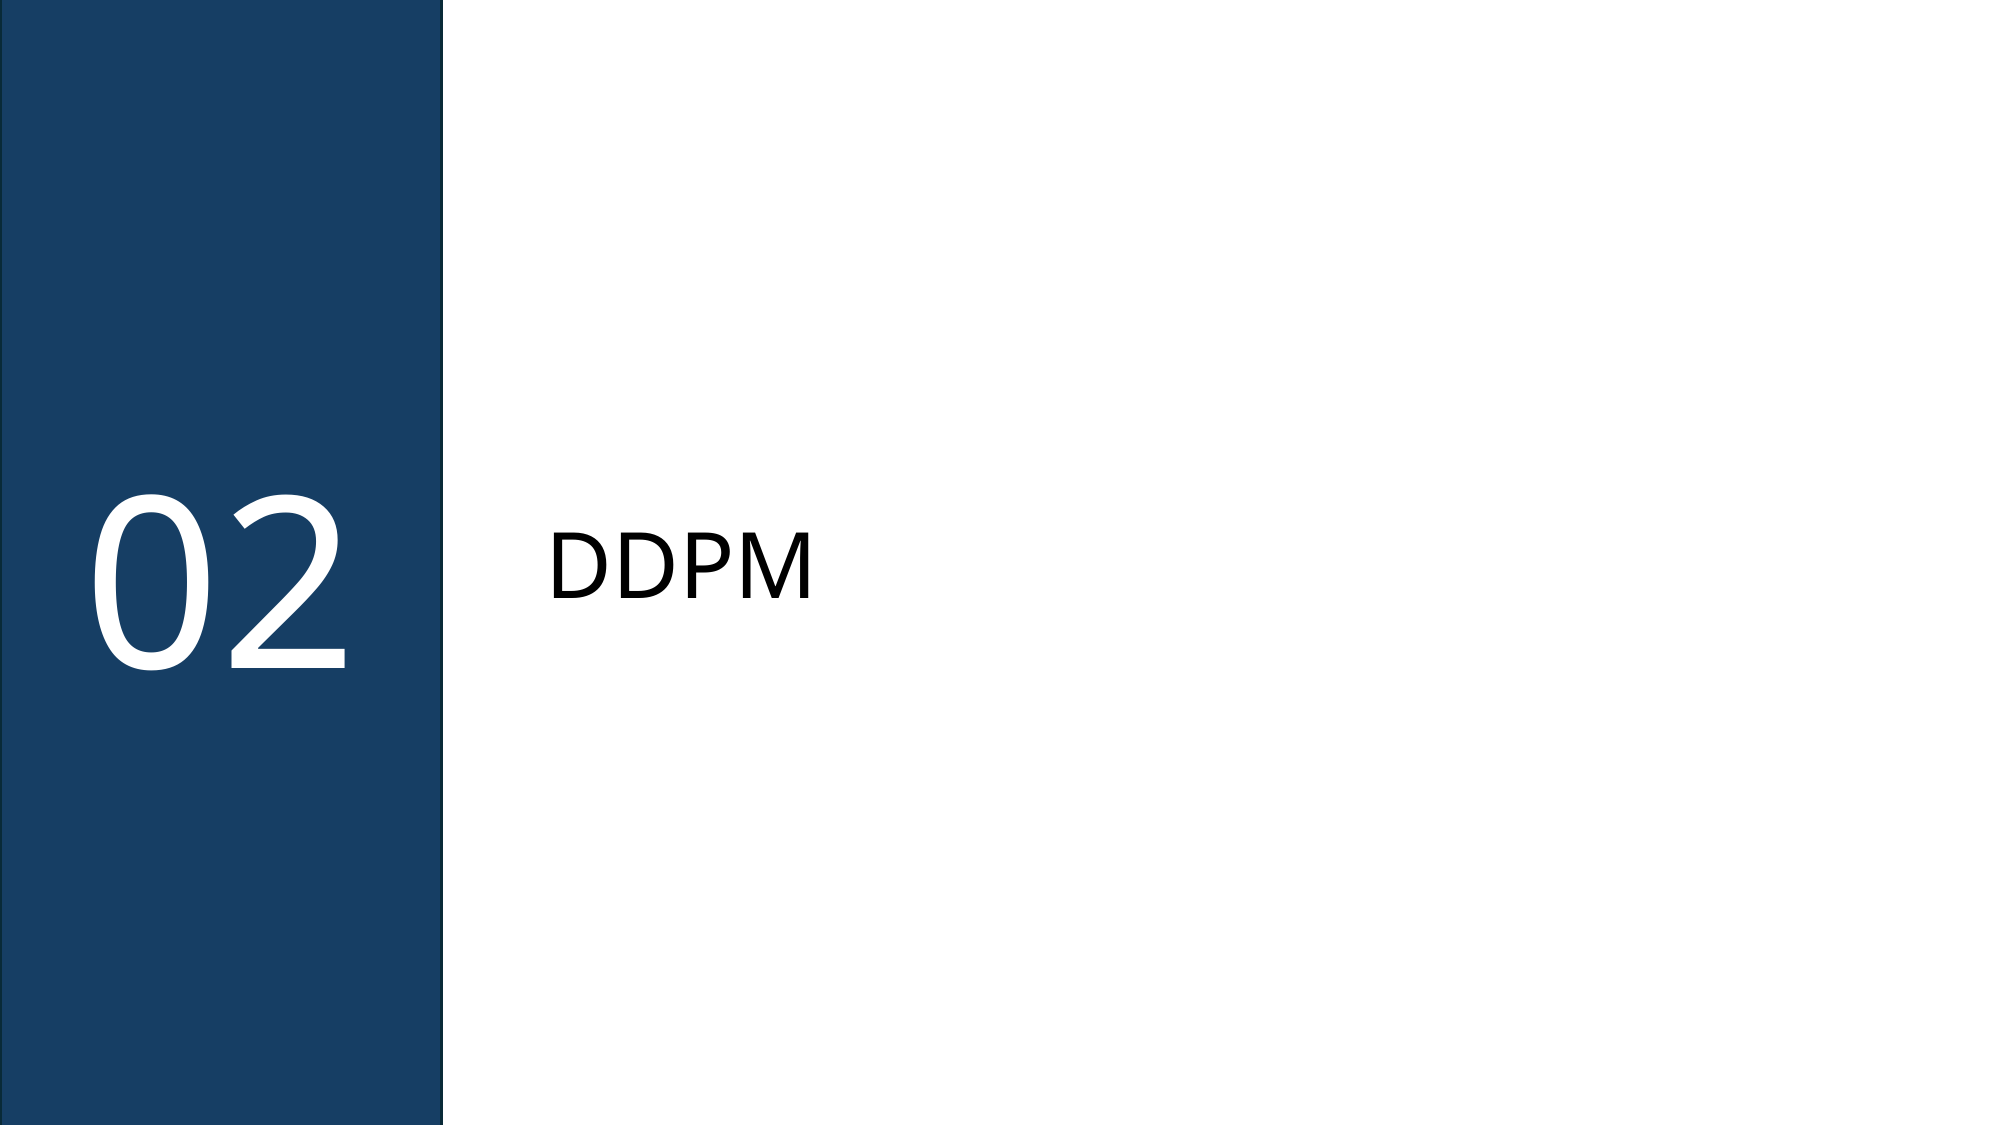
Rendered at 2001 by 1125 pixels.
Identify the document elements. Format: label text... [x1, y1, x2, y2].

text_box 02 [0, 0, 443, 1125]
text_box DDPM [530, 499, 1271, 624]
